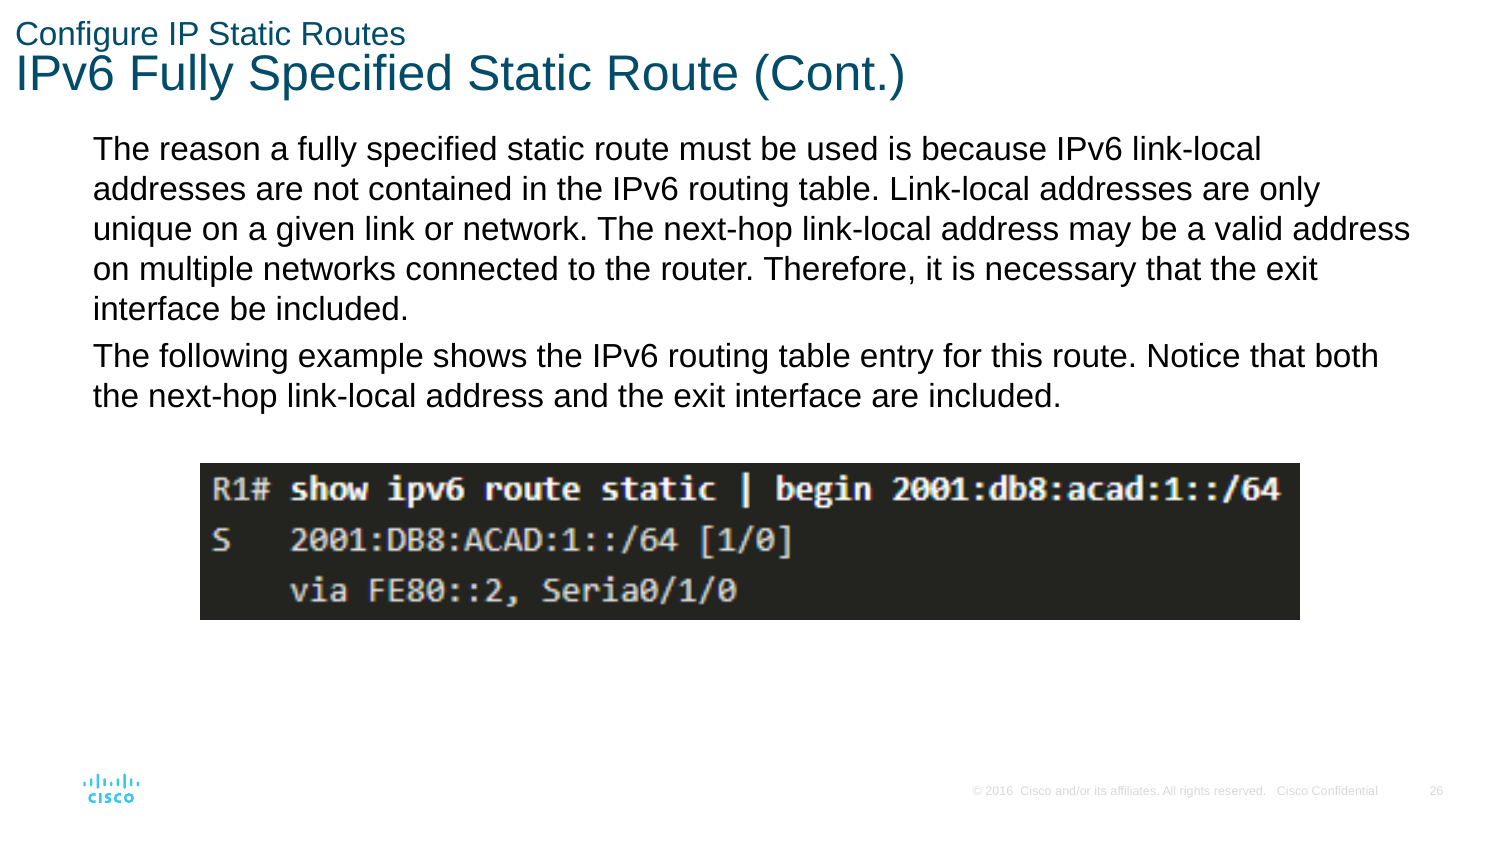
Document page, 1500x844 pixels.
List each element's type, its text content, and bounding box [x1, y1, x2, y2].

title Configure IP Static Routes IPv6 Fully Specified Static Route (Cont.) [0, 0, 1369, 121]
list The reason a fully specified static route must be used is because IPv6 link-local addresses are not contained in the IPv6 routing table. Link-local addresses are only unique on a given link or network. The next-hop link-local address may be a valid address on multiple networks connected to the router. Therefore, it is necessary that the exit interface be included. The following example shows the IPv6 routing table entry for this route. Notice that both the next-hop link-local address and the exit interface are included. [77, 120, 1437, 422]
picture [200, 463, 1300, 621]
